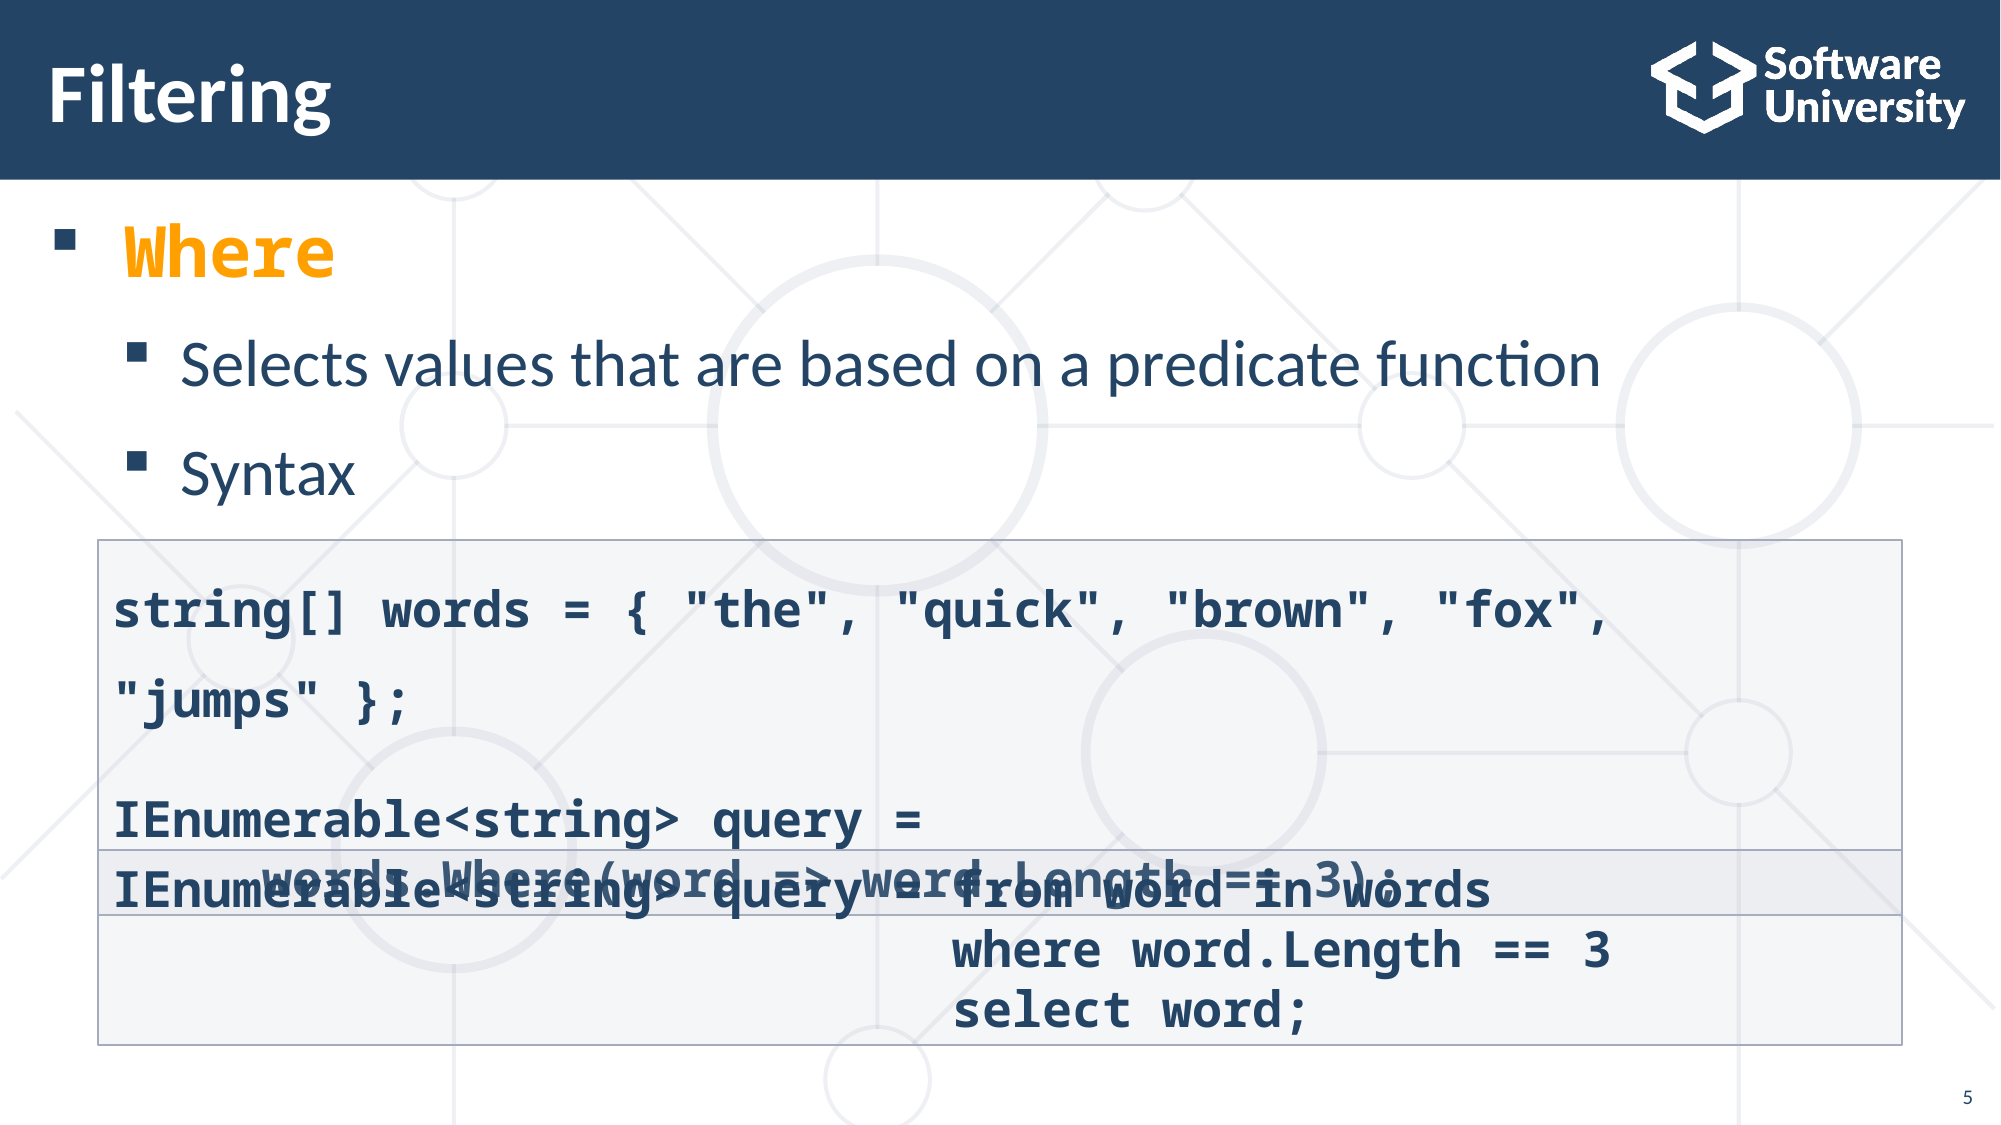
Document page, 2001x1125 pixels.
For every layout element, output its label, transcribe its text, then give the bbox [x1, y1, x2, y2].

slide_number 5 [1927, 1067, 1989, 1117]
list Where Selects values that are based on a predicate function Syntax [31, 196, 1970, 1104]
text_box string[] words = { "the", "quick", "brown", "fox", "jumps" }; IEnumerable<string> query = words.Where(word => word.Length == 3); [97, 540, 1902, 850]
picture [1651, 41, 1966, 134]
title Filtering [31, 16, 1625, 162]
text_box IEnumerable<string> query = from word in words where word.Length == 3 select word; [97, 850, 1902, 1046]
